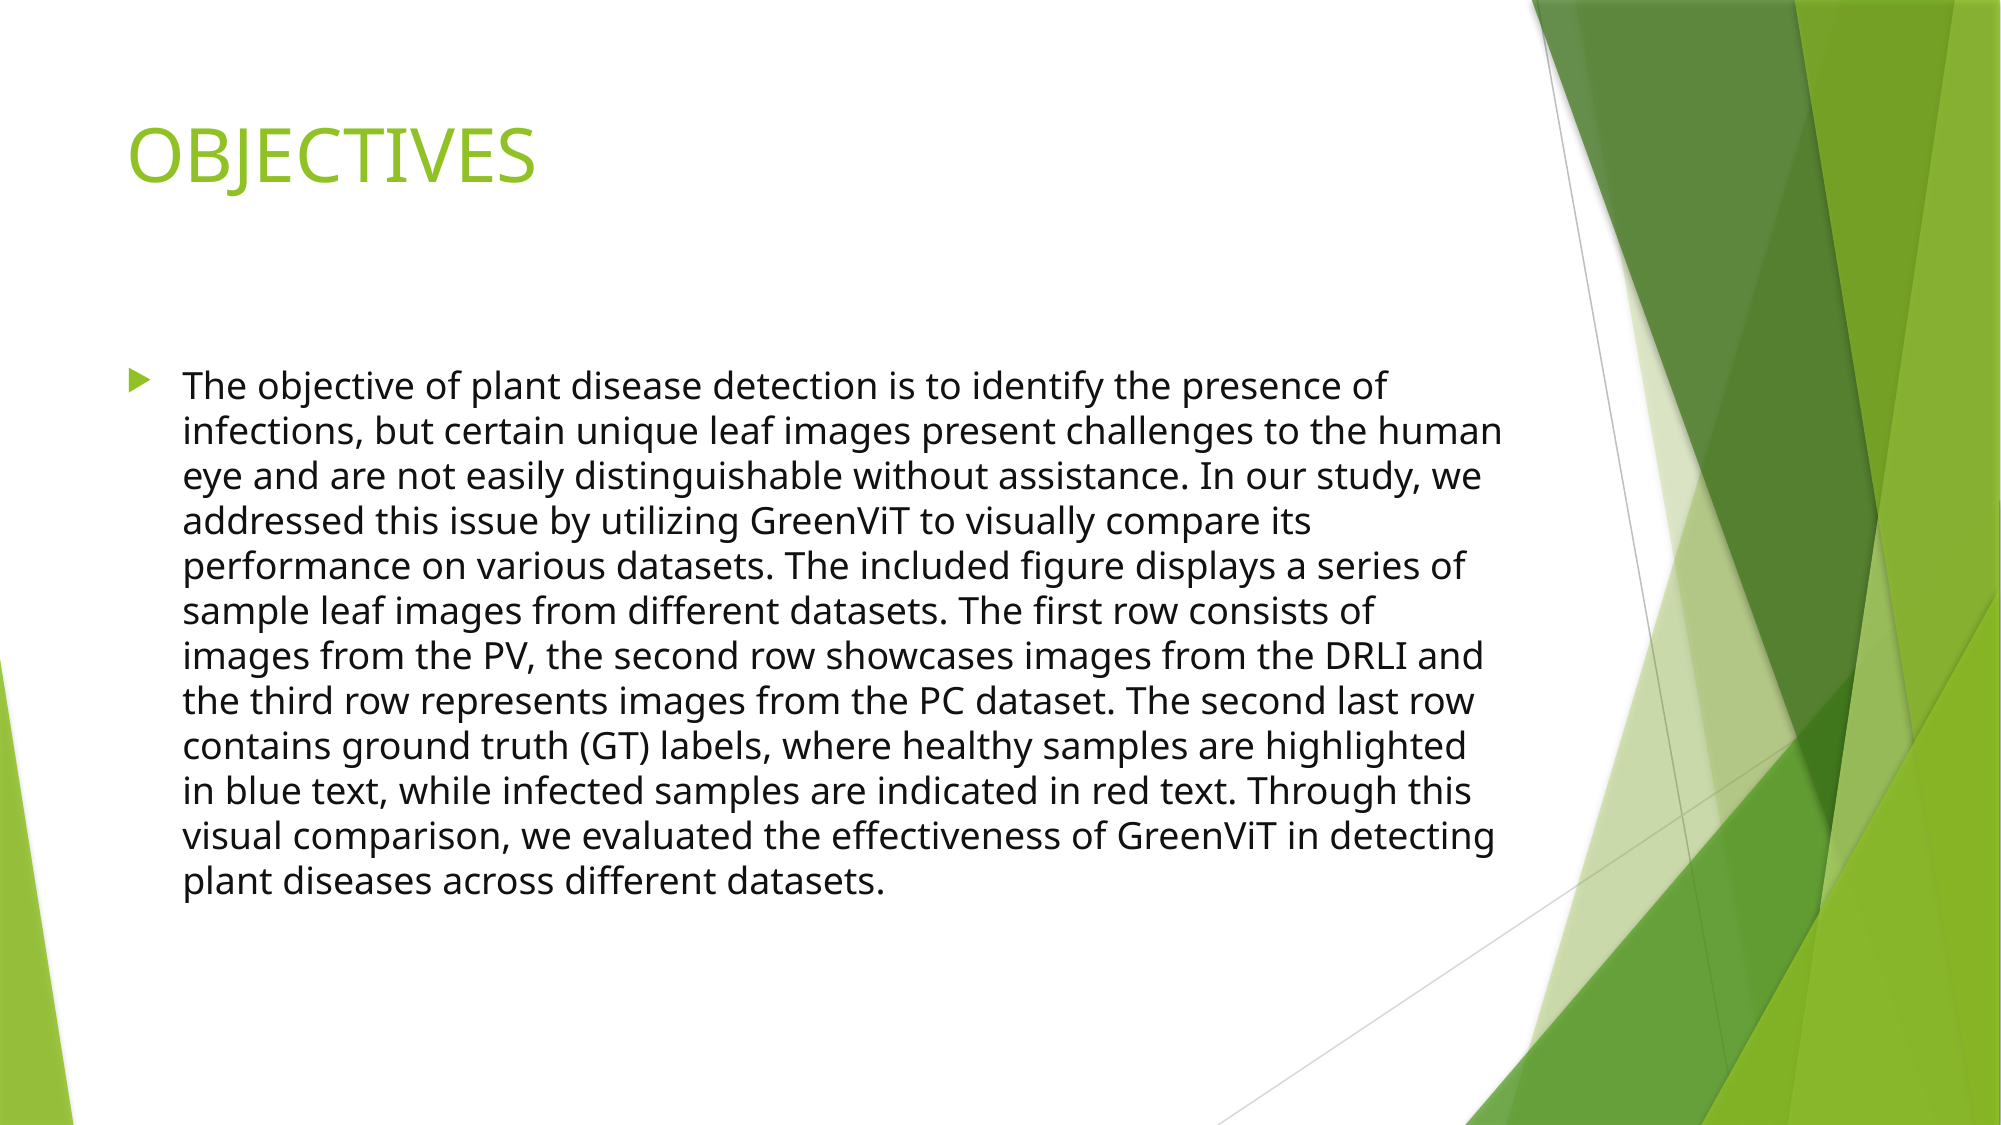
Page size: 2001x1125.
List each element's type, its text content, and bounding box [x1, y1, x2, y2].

title OBJECTIVES [111, 99, 1522, 317]
list The objective of plant disease detection is to identify the presence of infections, but certain unique leaf images present challenges to the human eye and are not easily distinguishable without assistance. In our study, we addressed this issue by utilizing GreenViT to visually compare its performance on various datasets. The included figure displays a series of sample leaf images from different datasets. The first row consists of images from the PV, the second row showcases images from the DRLI and the third row represents images from the PC dataset. The second last row contains ground truth (GT) labels, where healthy samples are highlighted in blue text, while infected samples are indicated in red text. Through this visual comparison, we evaluated the effectiveness of GreenViT in detecting plant diseases across different datasets. [111, 354, 1522, 992]
